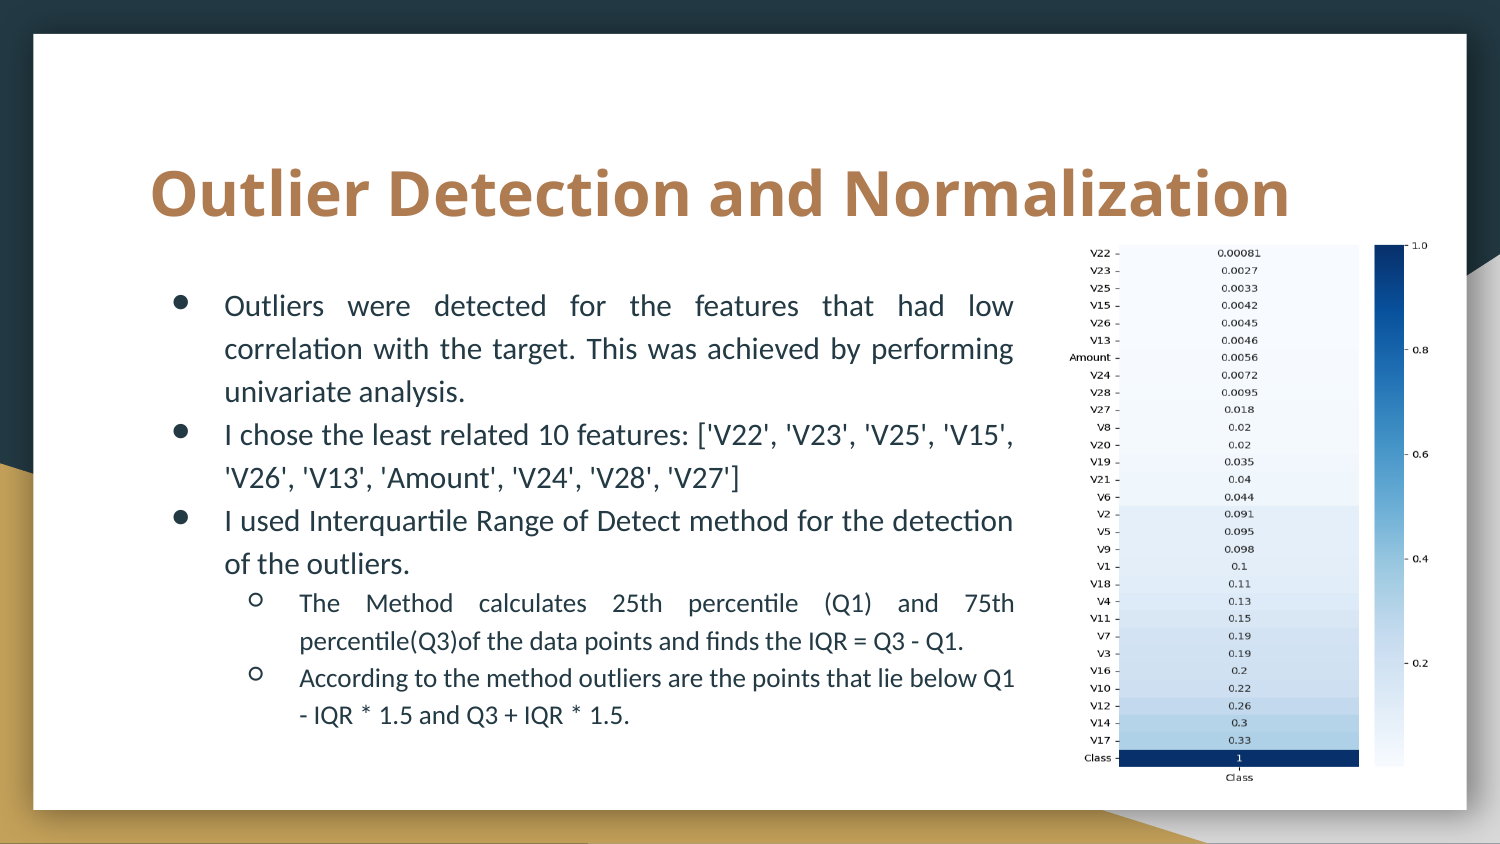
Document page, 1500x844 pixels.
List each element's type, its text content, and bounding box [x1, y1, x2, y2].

title Outlier Detection and Normalization [134, 138, 1366, 296]
picture [1052, 236, 1436, 786]
list Outliers were detected for the features that had low correlation with the target. This was achieved by performing univariate analysis. I chose the least related 10 features: ['V22', 'V23', 'V25', 'V15', 'V26', 'V13', 'Amount', 'V24', 'V28', 'V27'] I used Interquartile Range of Detect method for the detection of the outliers. The Method calculates 25th percentile (Q1) and 75th percentile(Q3)of the data points and finds the IQR = Q3 - Q1. According to the method outliers are the points that lie below Q1 - IQR * 1.5 and Q3 + IQR * 1.5. [134, 264, 1031, 757]
